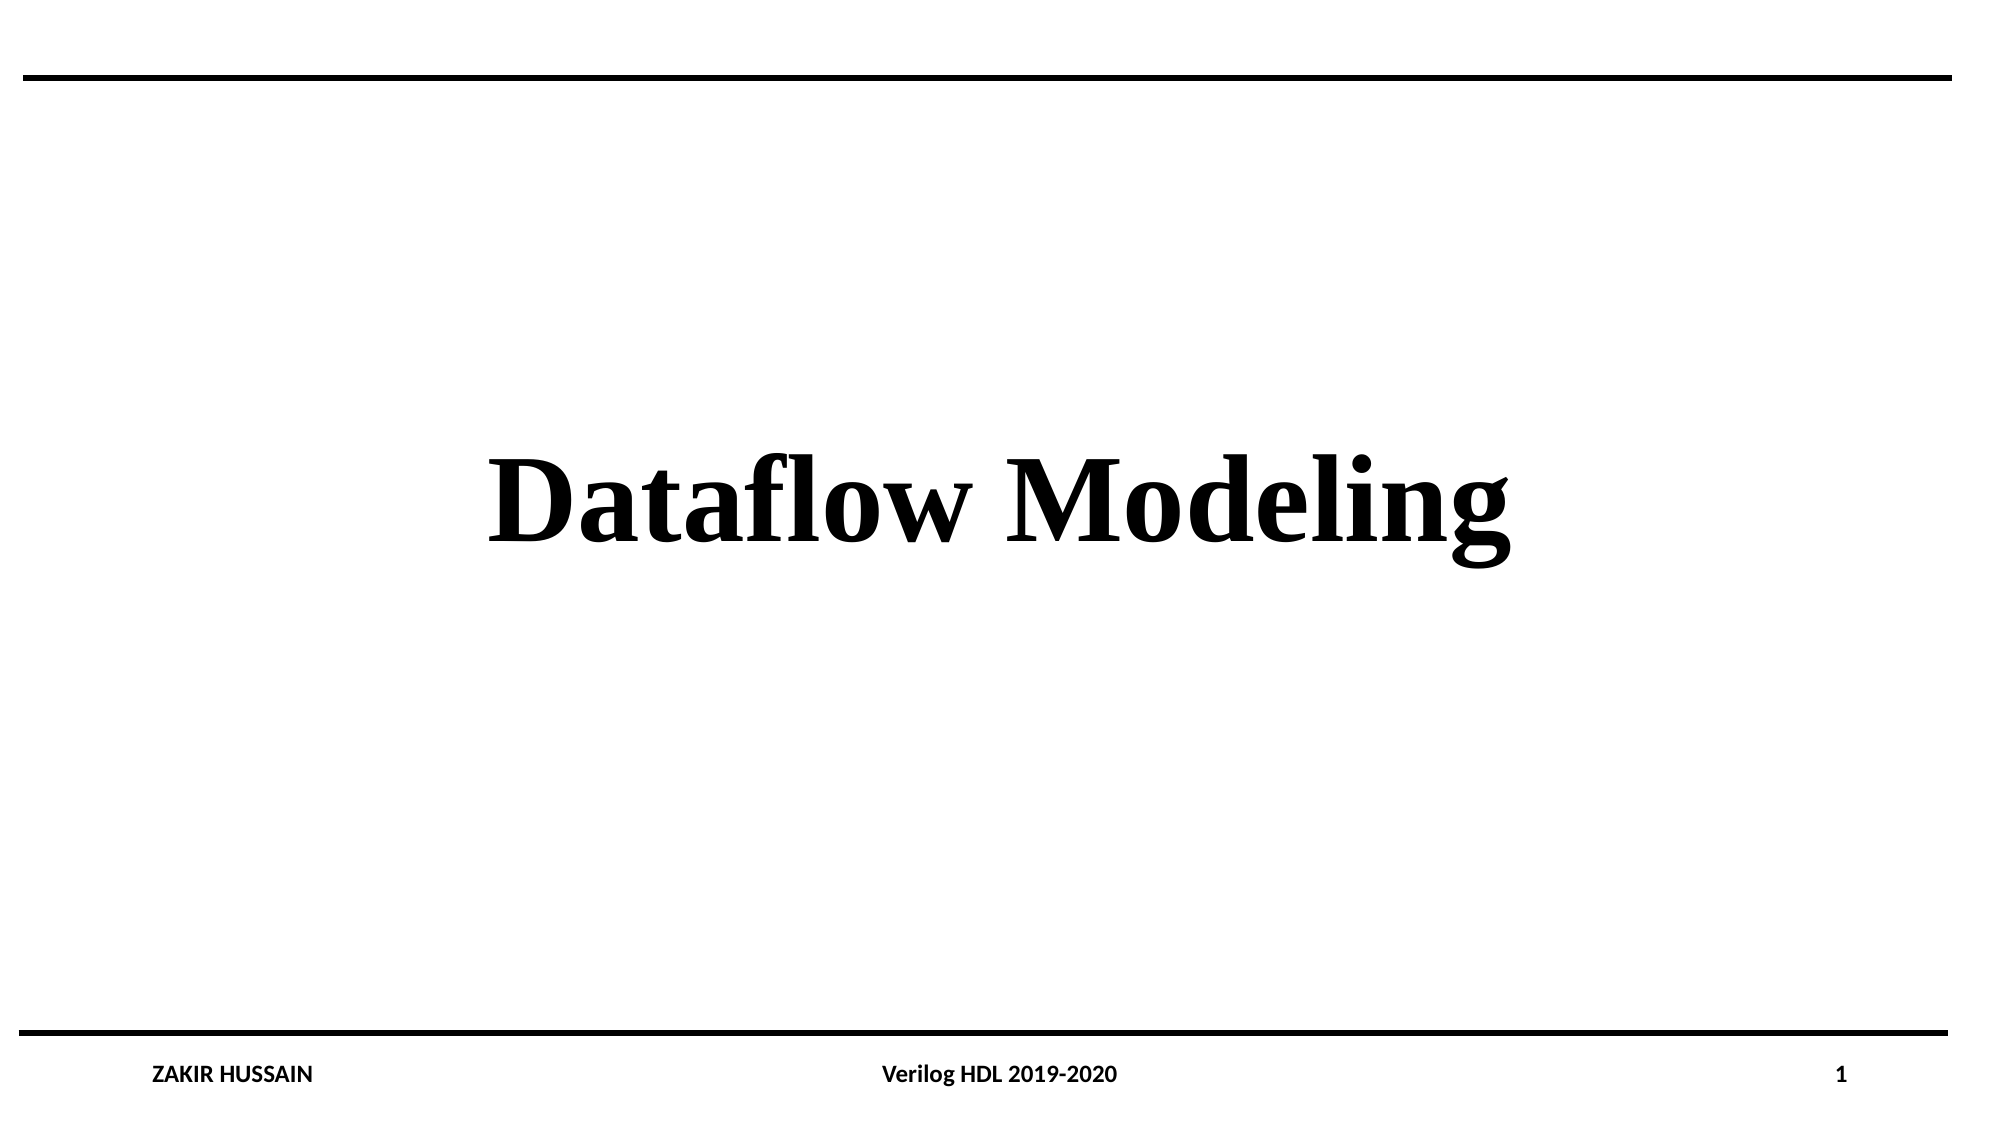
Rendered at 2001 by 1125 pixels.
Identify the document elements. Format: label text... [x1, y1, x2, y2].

slide_number 1 [1412, 1042, 1863, 1103]
footer Verilog HDL 2019-2020 [662, 1042, 1338, 1103]
title Dataflow Modeling [249, 184, 1750, 576]
slide_number ZAKIR HUSSAIN [137, 1042, 588, 1103]
